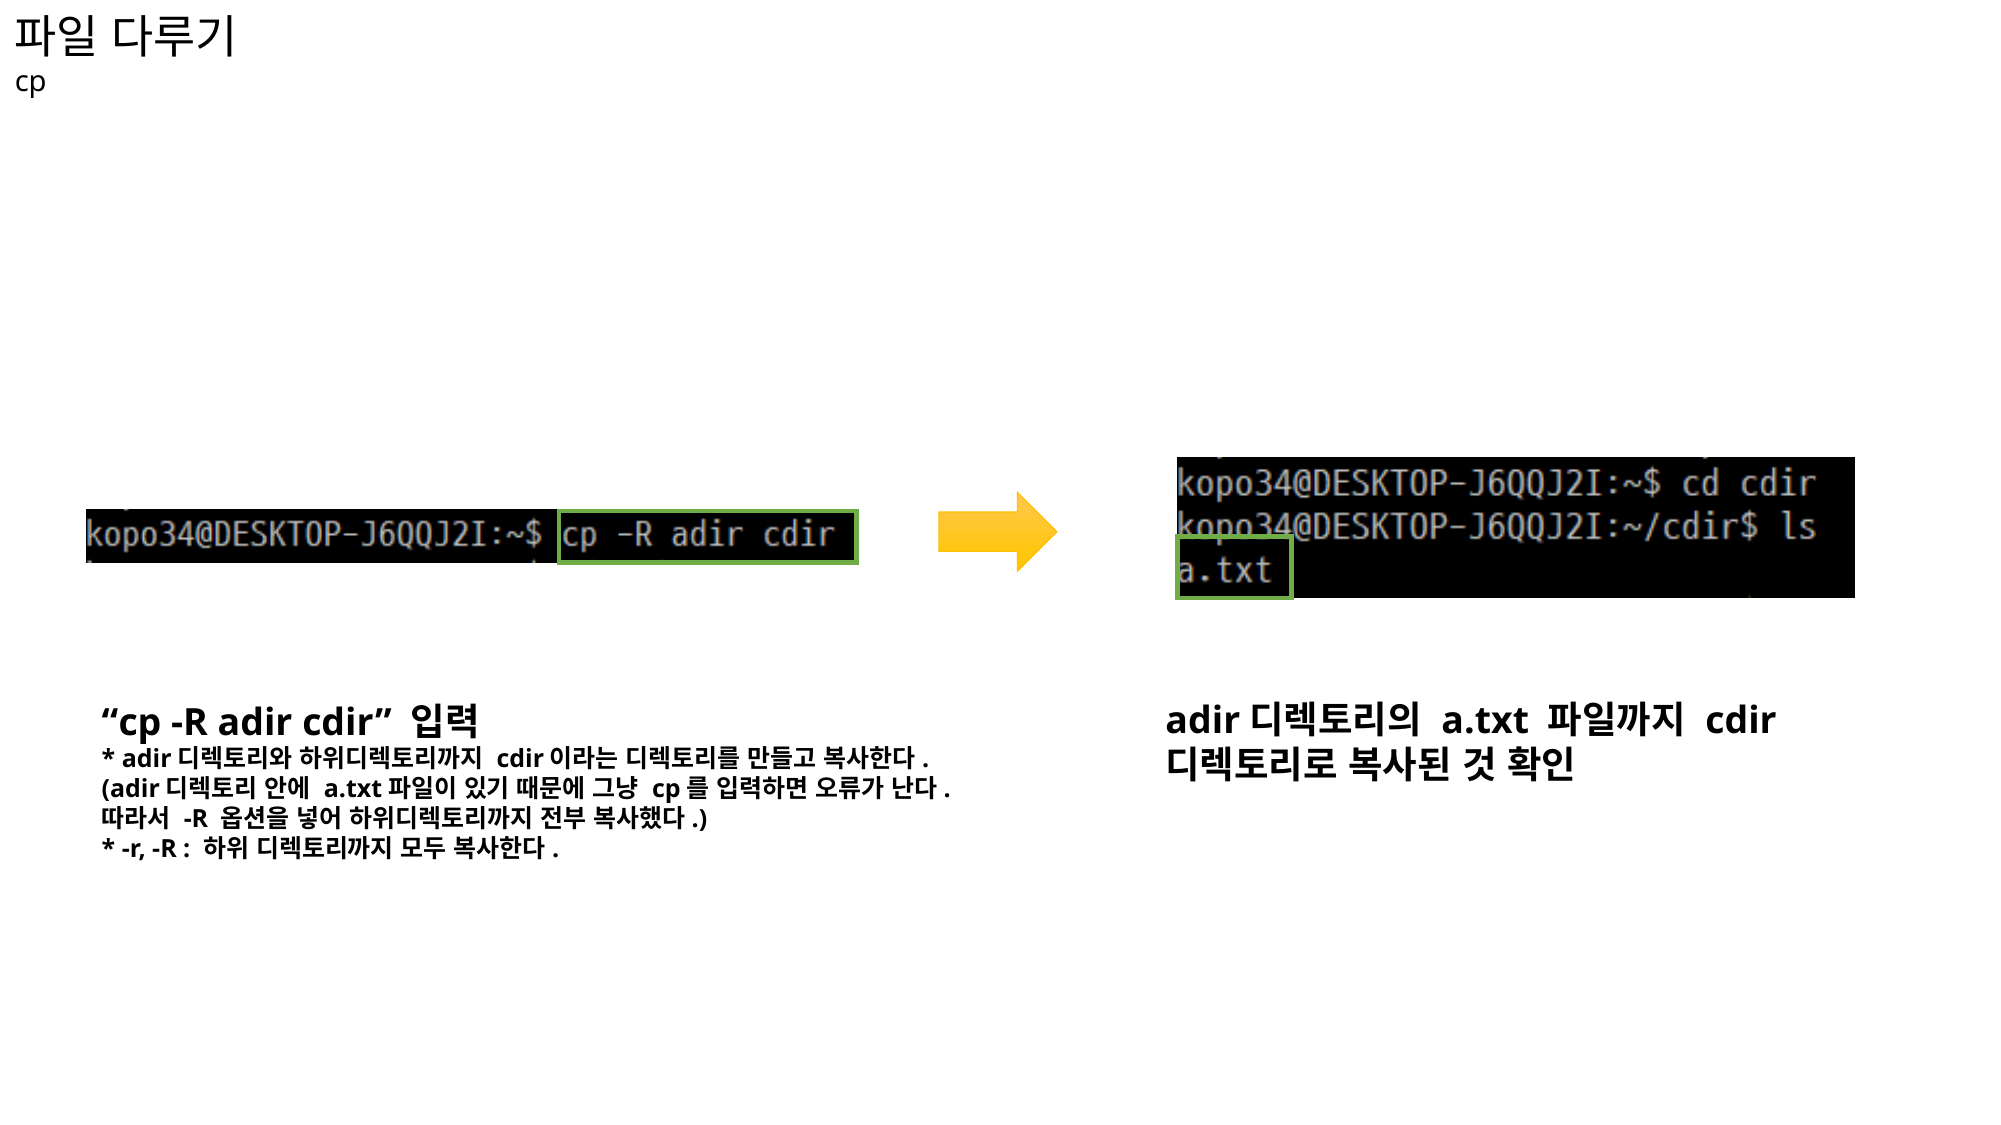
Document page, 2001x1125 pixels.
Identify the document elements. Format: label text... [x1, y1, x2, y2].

text_box “cp -R adir cdir” 입력 * adir디렉토리와 하위디렉토리까지 cdir이라는 디렉토리를 만들고 복사한다. (adir디렉토리 안에 a.txt파일이 있기 때문에 그냥 cp를 입력하면 오류가 난다. 따라서 -R 옵션을 넣어 하위디렉토리까지 전부 복사했다.) * -r, -R : 하위 디렉토리까지 모두 복사한다. [86, 690, 990, 870]
text_box [938, 492, 1057, 572]
text_box adir디렉토리의 a.txt 파일까지 cdir디렉토리로 복사된 것 확인 [1150, 689, 1905, 794]
text_box 파일 다루기 cp [0, 0, 560, 140]
picture [86, 509, 857, 563]
picture [1176, 457, 1855, 599]
